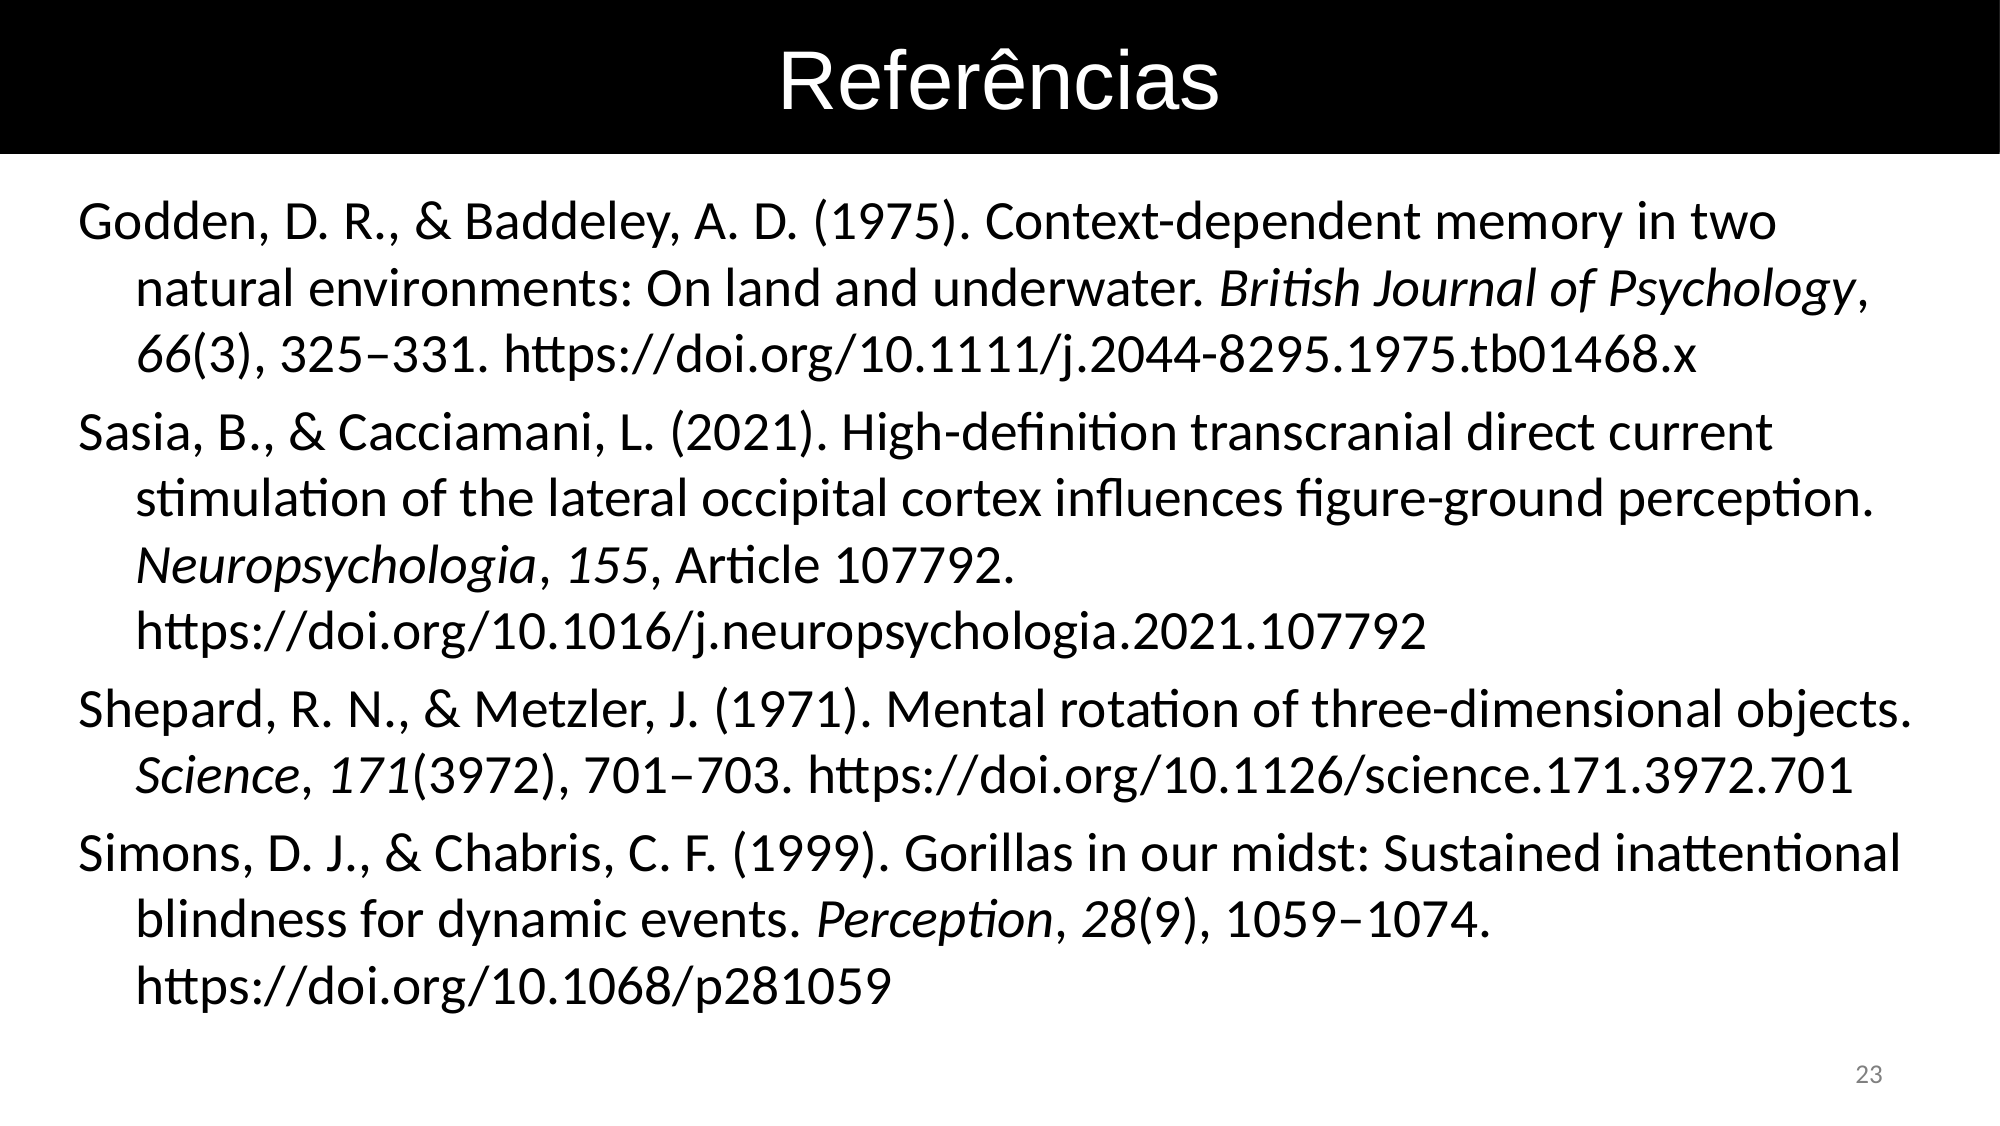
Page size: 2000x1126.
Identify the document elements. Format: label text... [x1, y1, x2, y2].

text_box Godden, D. R., & Baddeley, A. D. (1975). Context-dependent memory in two natural environments: On land and underwater. British Journal of Psychology, 66(3), 325–331. https://doi.org/10.1111/j.2044-8295.1975.tb01468.x Sasia, B., & Cacciamani, L. (2021). High-definition transcranial direct current stimulation of the lateral occipital cortex influences figure-ground perception. Neuropsychologia, 155, Article 107792. https://doi.org/10.1016/j.neuropsychologia.2021.107792 Shepard, R. N., & Metzler, J. (1971). Mental rotation of three-dimensional objects. Science, 171(3972), 701–703. https://doi.org/10.1126/science.171.3972.701 Simons, D. J., & Chabris, C. F. (1999). Gorillas in our midst: Sustained inattentional blindness for dynamic events. Perception, 28(9), 1059–1074. https://doi.org/10.1068/p281059 [62, 175, 1938, 1102]
text_box Referências [0, 0, 2000, 154]
slide_number 23 [1433, 1042, 1900, 1103]
